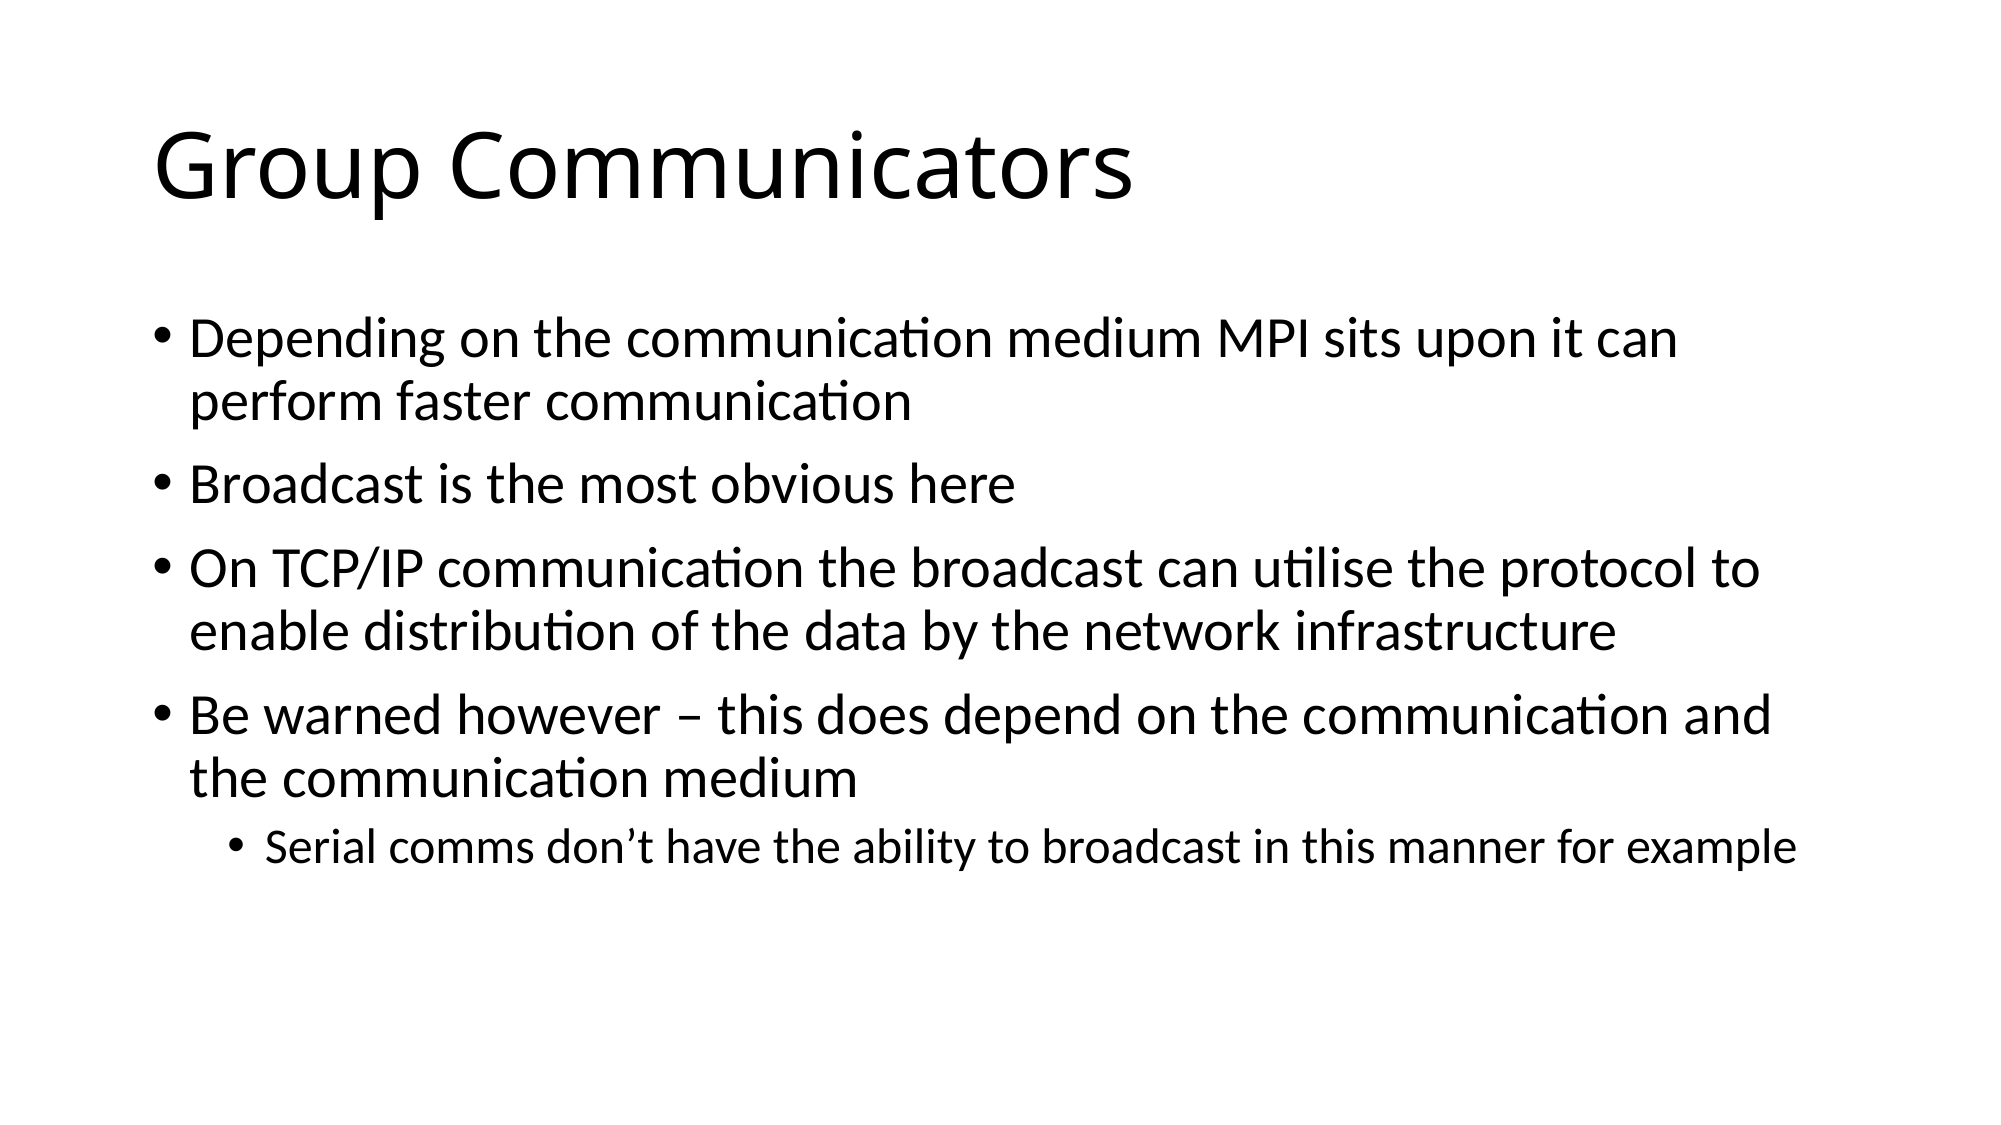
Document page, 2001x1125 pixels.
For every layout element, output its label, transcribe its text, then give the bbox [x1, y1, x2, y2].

list Depending on the communication medium MPI sits upon it can perform faster communication Broadcast is the most obvious here On TCP/IP communication the broadcast can utilise the protocol to enable distribution of the data by the network infrastructure Be warned however – this does depend on the communication and the communication medium Serial comms don’t have the ability to broadcast in this manner for example [137, 299, 1863, 1014]
title Group Communicators [137, 59, 1863, 278]
